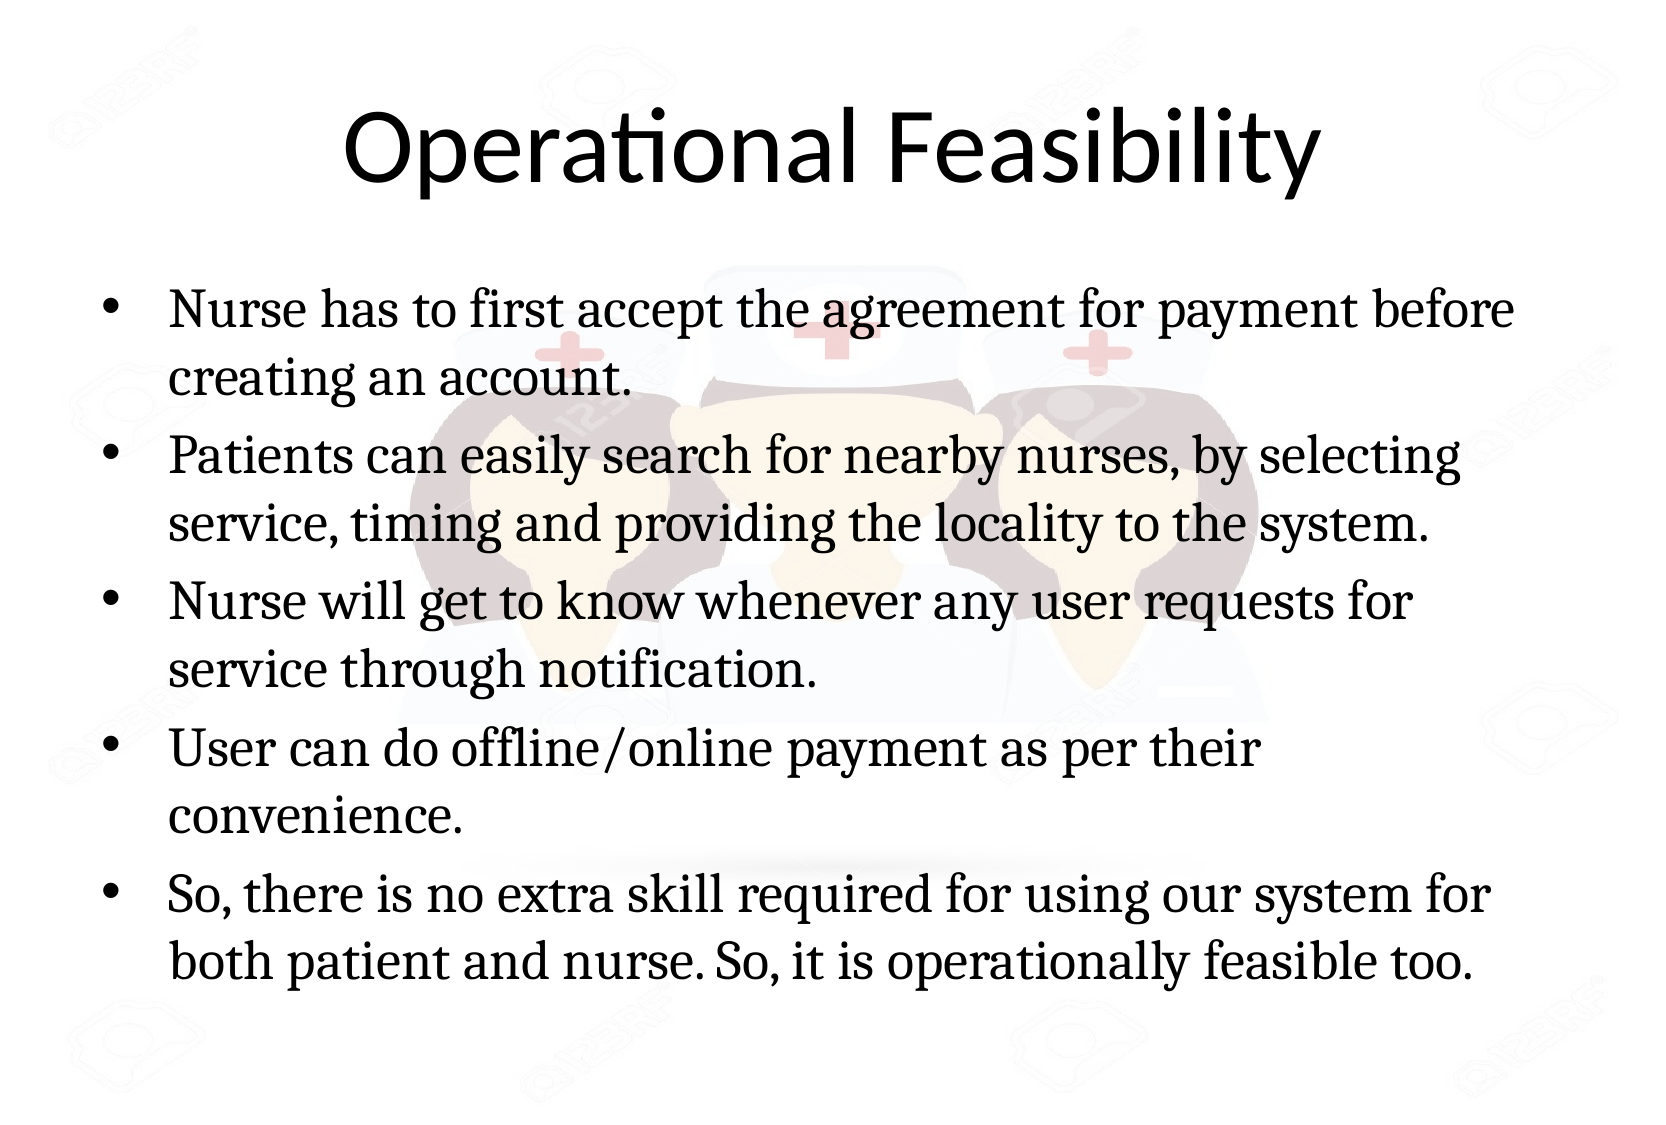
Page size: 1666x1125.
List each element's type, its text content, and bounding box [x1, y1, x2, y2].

list Nurse has to first accept the agreement for payment before creating an account. Patients can easily search for nearby nurses, by selecting service, timing and providing the locality to the system. Nurse will get to know whenever any user requests for service through notification. User can do offline/online payment as per their convenience. So, there is no extra skill required for using our system for both patient and nurse. So, it is operationally feasible too. [83, 262, 1582, 1005]
title Operational Feasibility [83, 45, 1582, 233]
